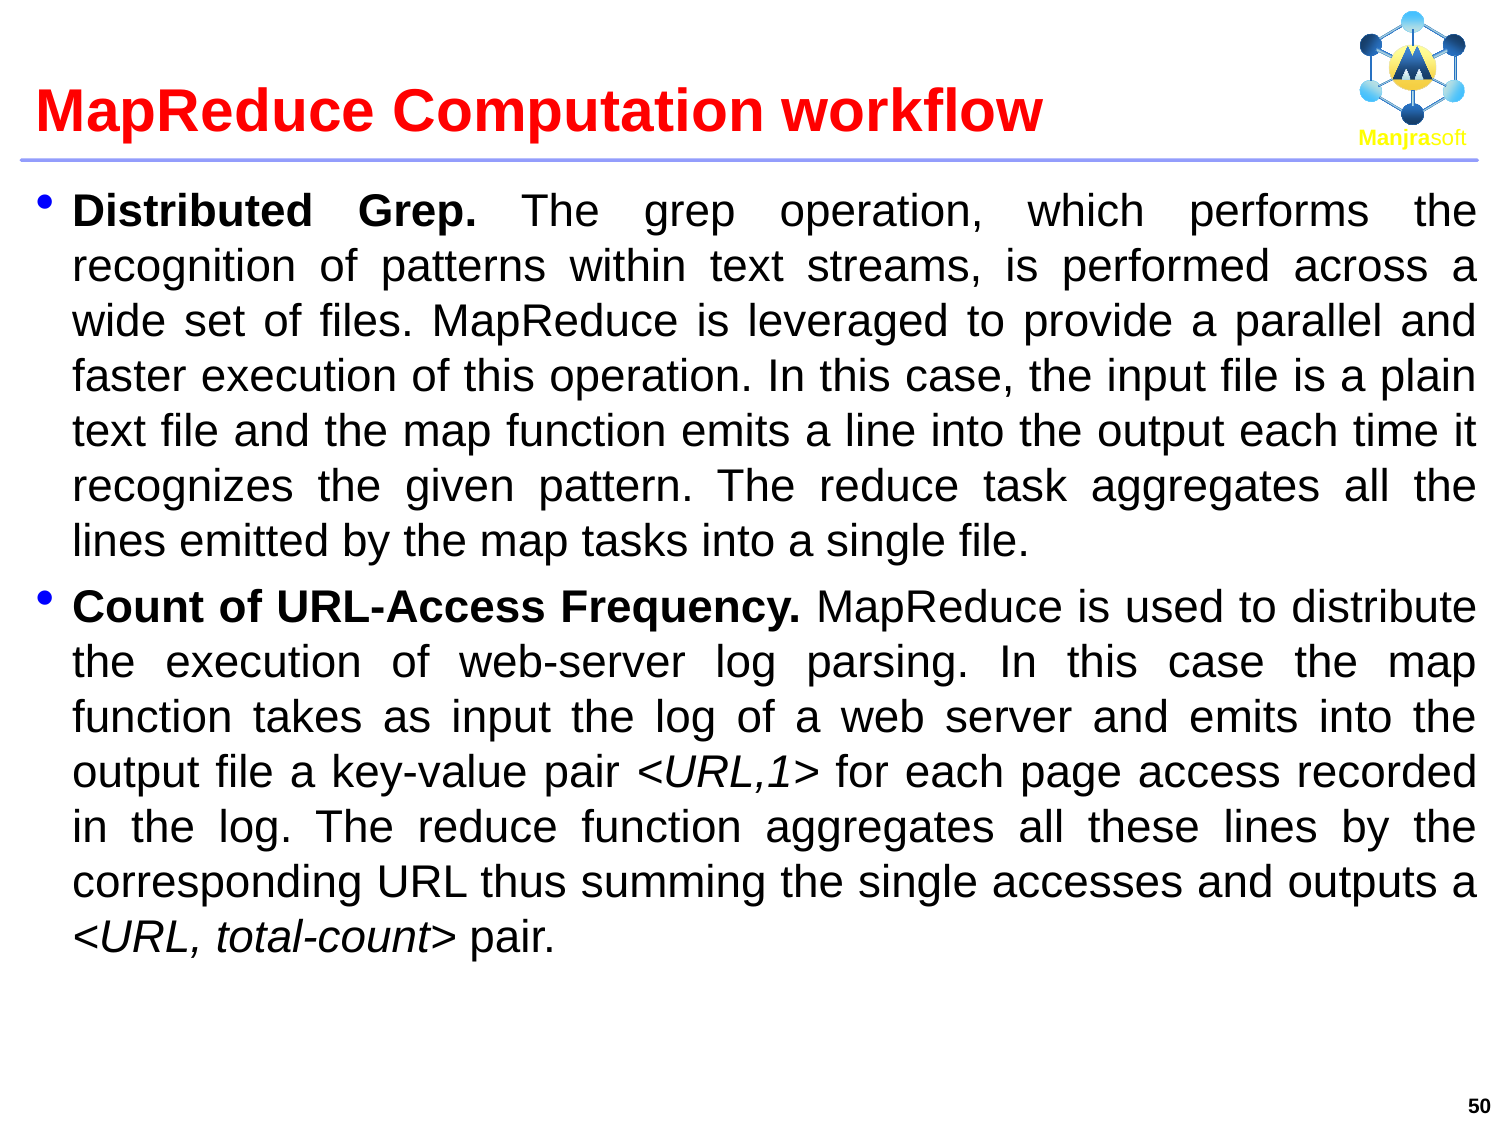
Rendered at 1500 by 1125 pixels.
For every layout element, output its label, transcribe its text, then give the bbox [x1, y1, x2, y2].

list Distributed Grep. The grep operation, which performs the recognition of patterns within text streams, is performed across a wide set of files. MapReduce is leveraged to provide a parallel and faster execution of this operation. In this case, the input file is a plain text file and the map function emits a line into the output each time it recognizes the given pattern. The reduce task aggregates all the lines emitted by the map tasks into a single file. Count of URL-Access Frequency. MapReduce is used to distribute the execution of web-server log parsing. In this case the map function takes as input the log of a web server and emits into the output file a key-value pair <URL,1> for each page access recorded in the log. The reduce function aggregates all these lines by the corresponding URL thus summing the single accesses and outputs a <URL, total-count> pair. [26, 176, 1479, 1092]
slide_number 50 [1364, 1093, 1500, 1120]
title MapReduce Computation workflow [26, 0, 1479, 145]
